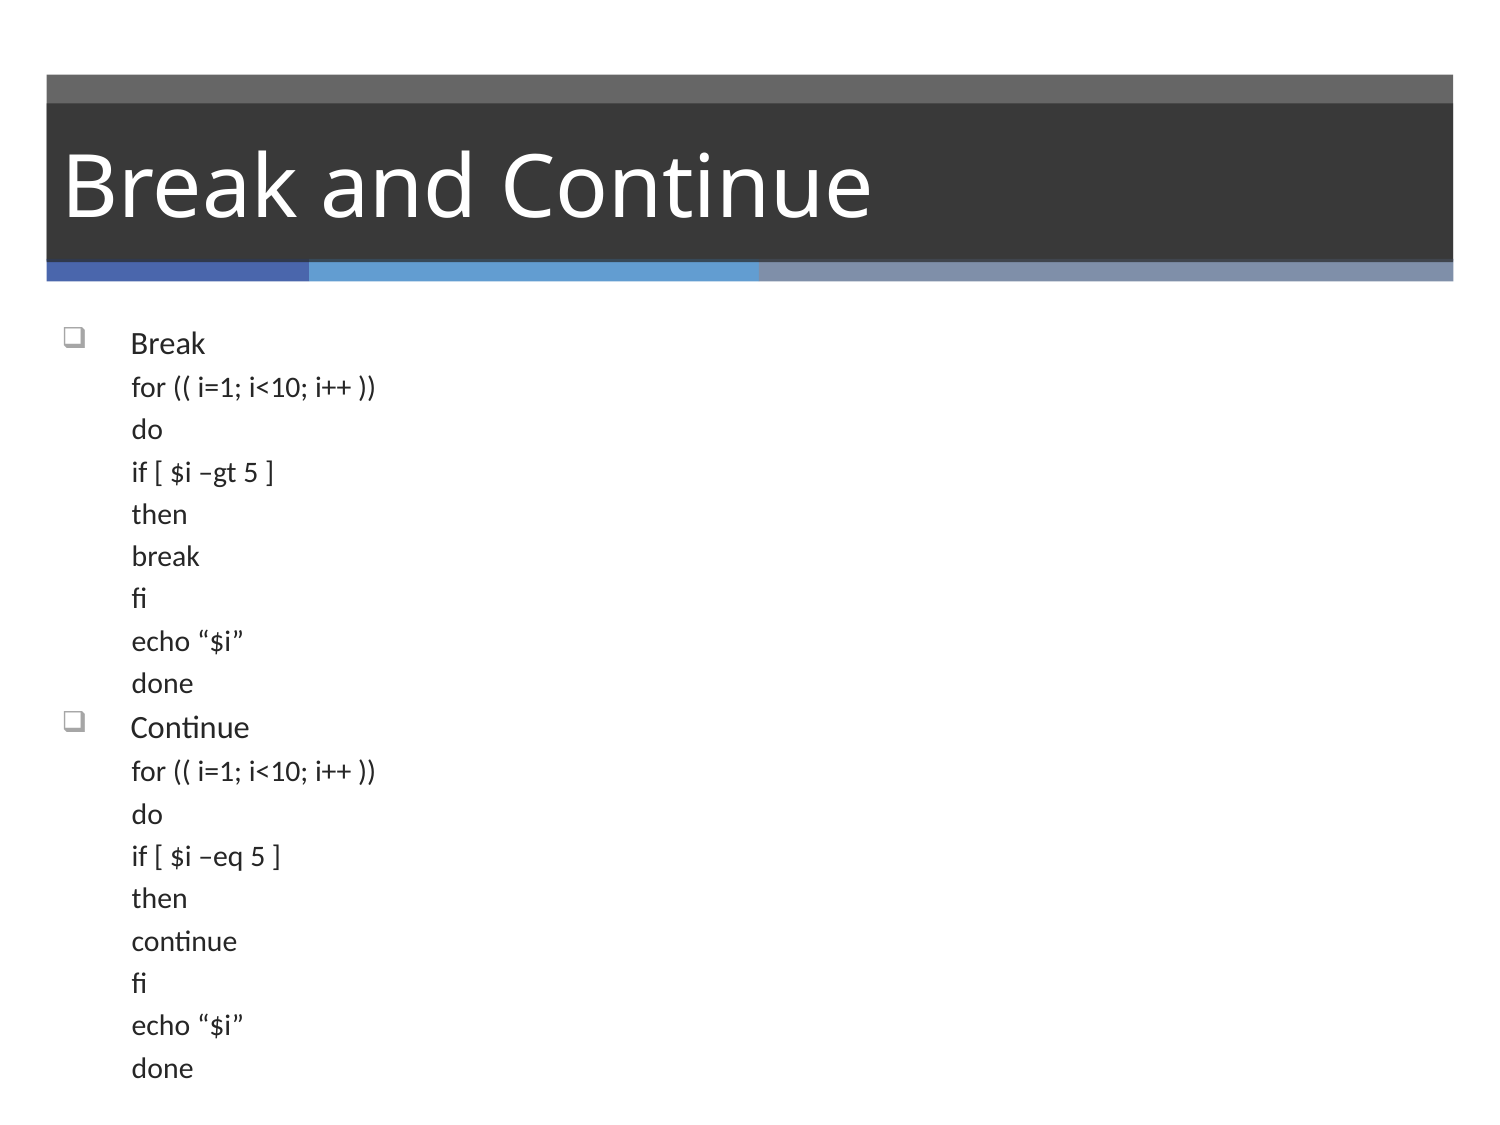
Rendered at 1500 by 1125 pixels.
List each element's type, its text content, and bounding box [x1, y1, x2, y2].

title Break and Continue [46, 103, 1454, 263]
list Break for (( i=1; i<10; i++ )) do if [ $i –gt 5 ] then break fi echo “$i” done Continue for (( i=1; i<10; i++ )) do if [ $i –eq 5 ] then continue fi echo “$i” done [46, 314, 1454, 1094]
